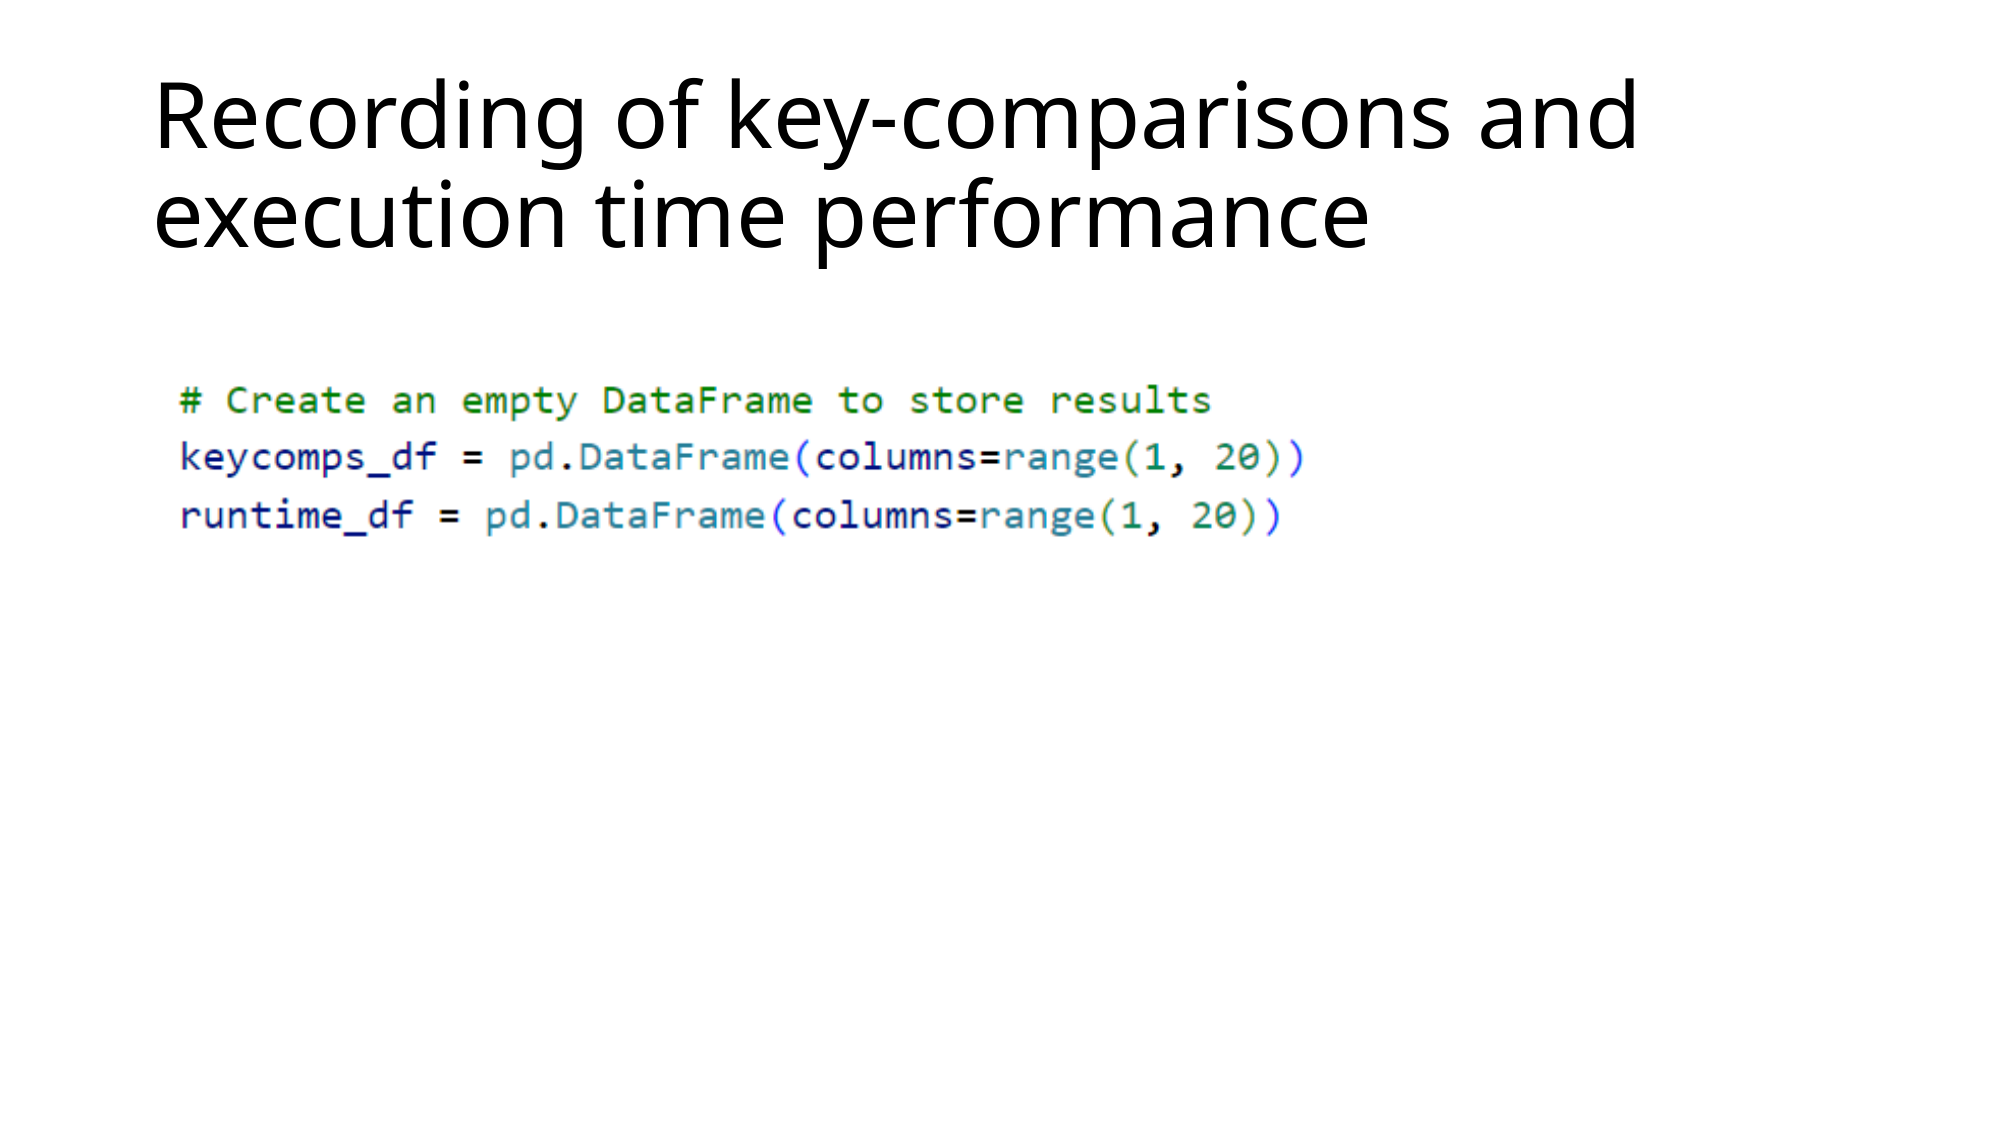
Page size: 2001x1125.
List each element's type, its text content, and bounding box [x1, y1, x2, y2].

title Recording of key-comparisons and execution time performance [137, 59, 1863, 278]
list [161, 357, 1324, 565]
